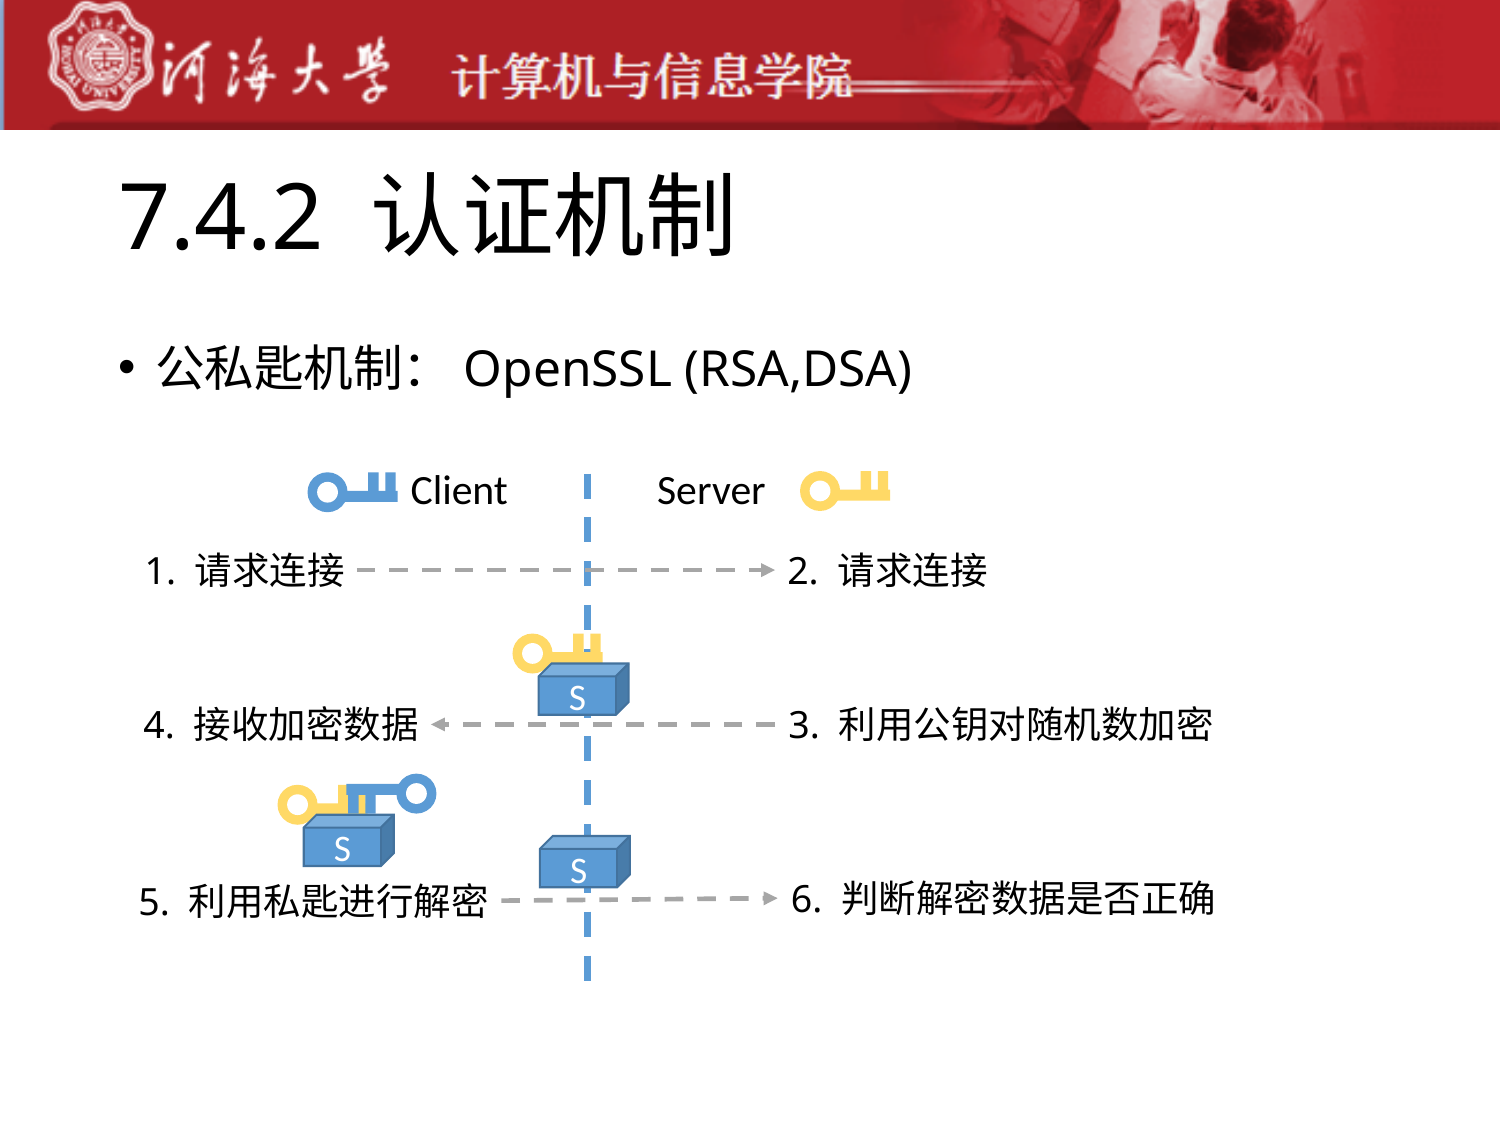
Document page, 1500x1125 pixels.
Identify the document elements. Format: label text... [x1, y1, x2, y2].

title 7.4.2 认证机制 [103, 59, 1397, 278]
list 公私匙机制：OpenSSL (RSA,DSA) [103, 299, 1397, 405]
picture [0, 0, 1500, 130]
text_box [125, 426, 1230, 989]
